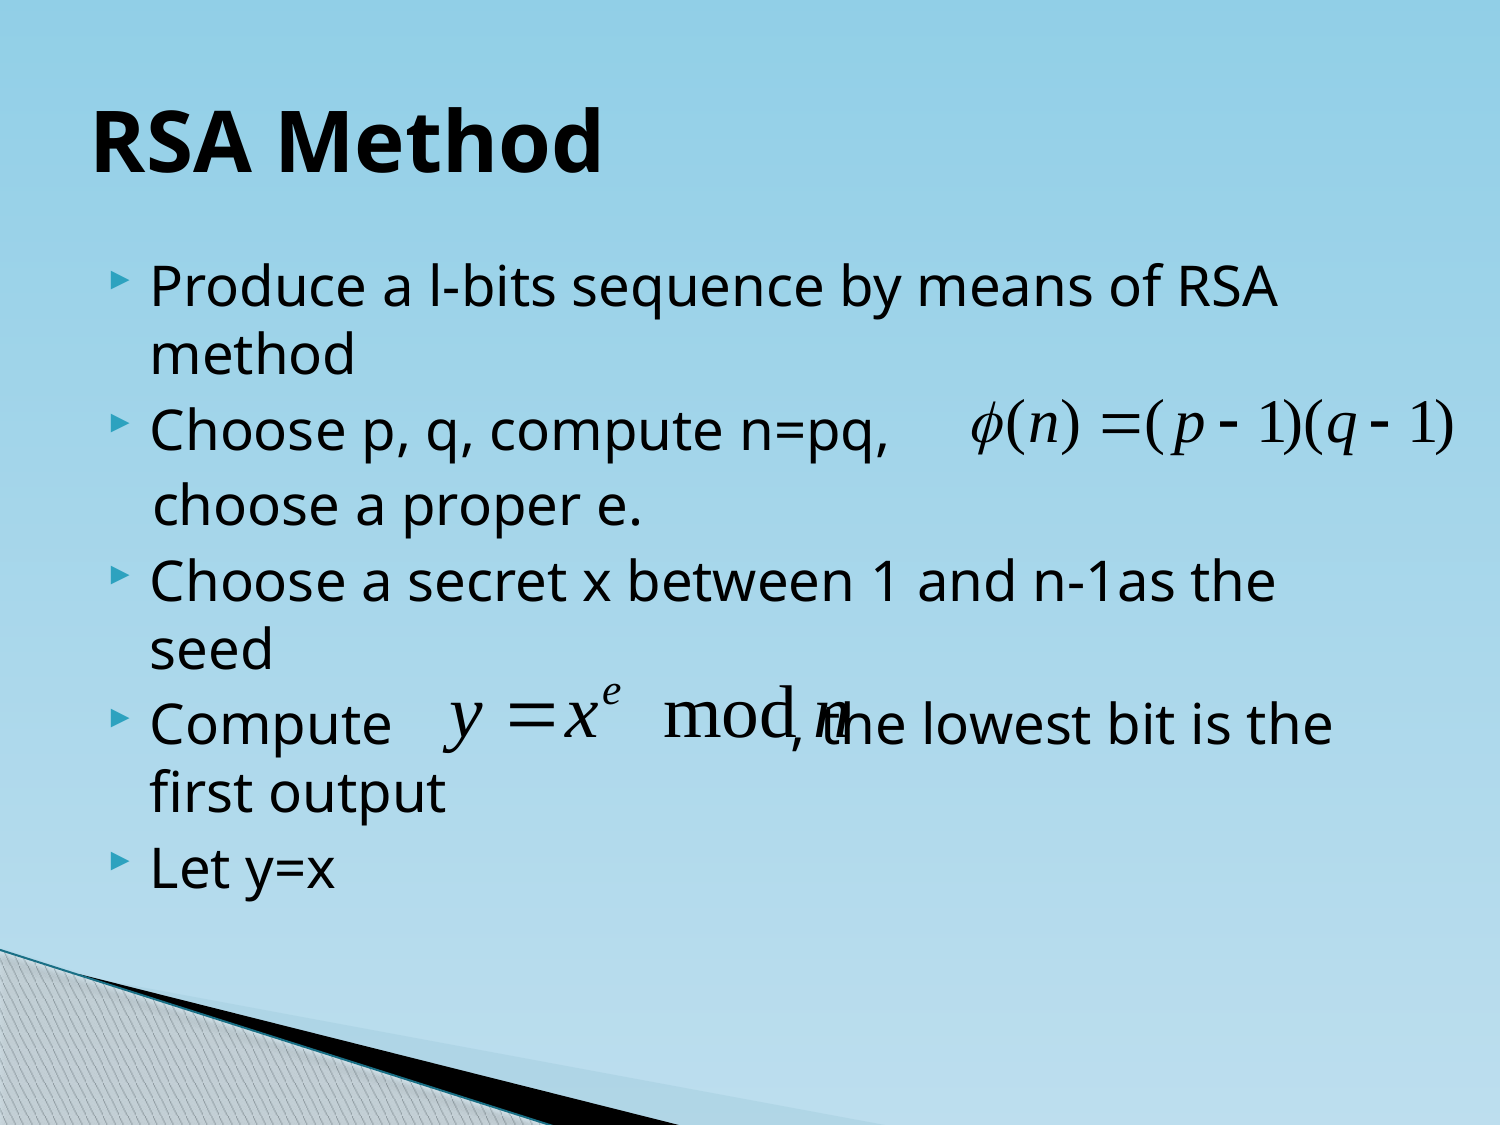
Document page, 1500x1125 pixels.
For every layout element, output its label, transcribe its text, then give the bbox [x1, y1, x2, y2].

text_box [962, 385, 1467, 469]
list Produce a l-bits sequence by means of RSA method Choose p, q, compute n=pq, choose a proper e. Choose a secret x between 1 and n-1as the seed Compute , the lowest bit is the first output Let y=x [75, 243, 1425, 986]
title RSA Method [75, 45, 1425, 233]
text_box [430, 656, 866, 776]
